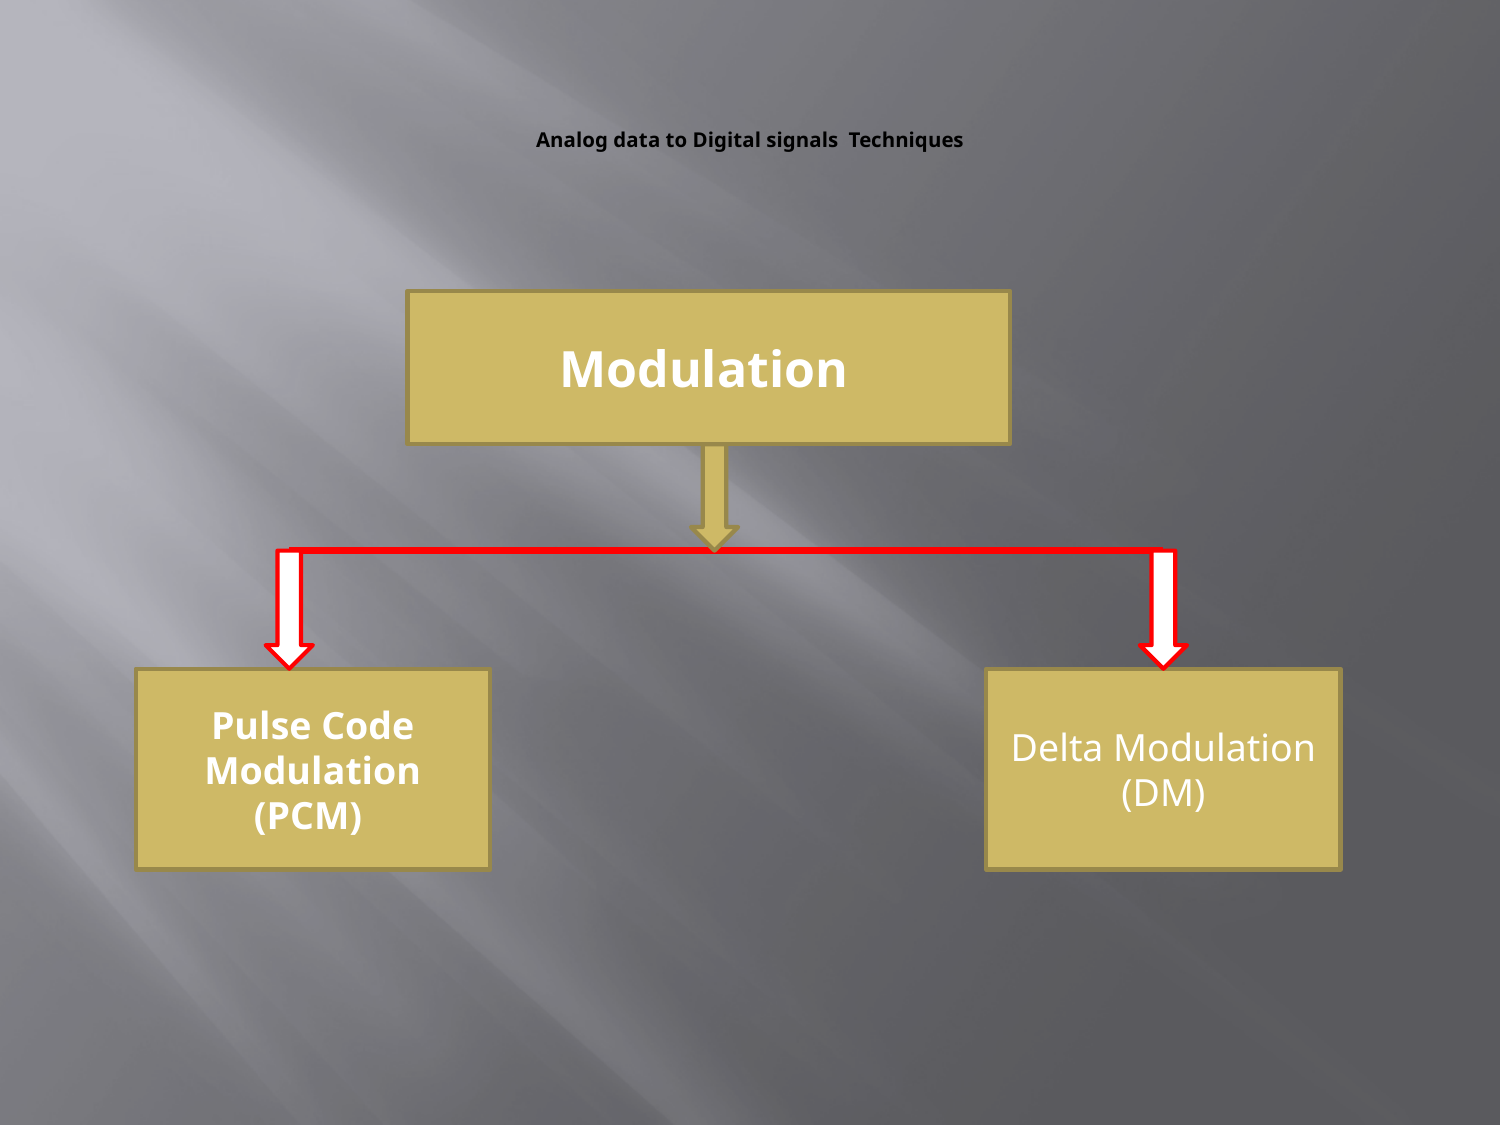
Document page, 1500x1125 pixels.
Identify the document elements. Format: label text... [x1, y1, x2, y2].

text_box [135, 290, 1341, 870]
title Analog data to Digital signals Techniques [75, 45, 1425, 233]
